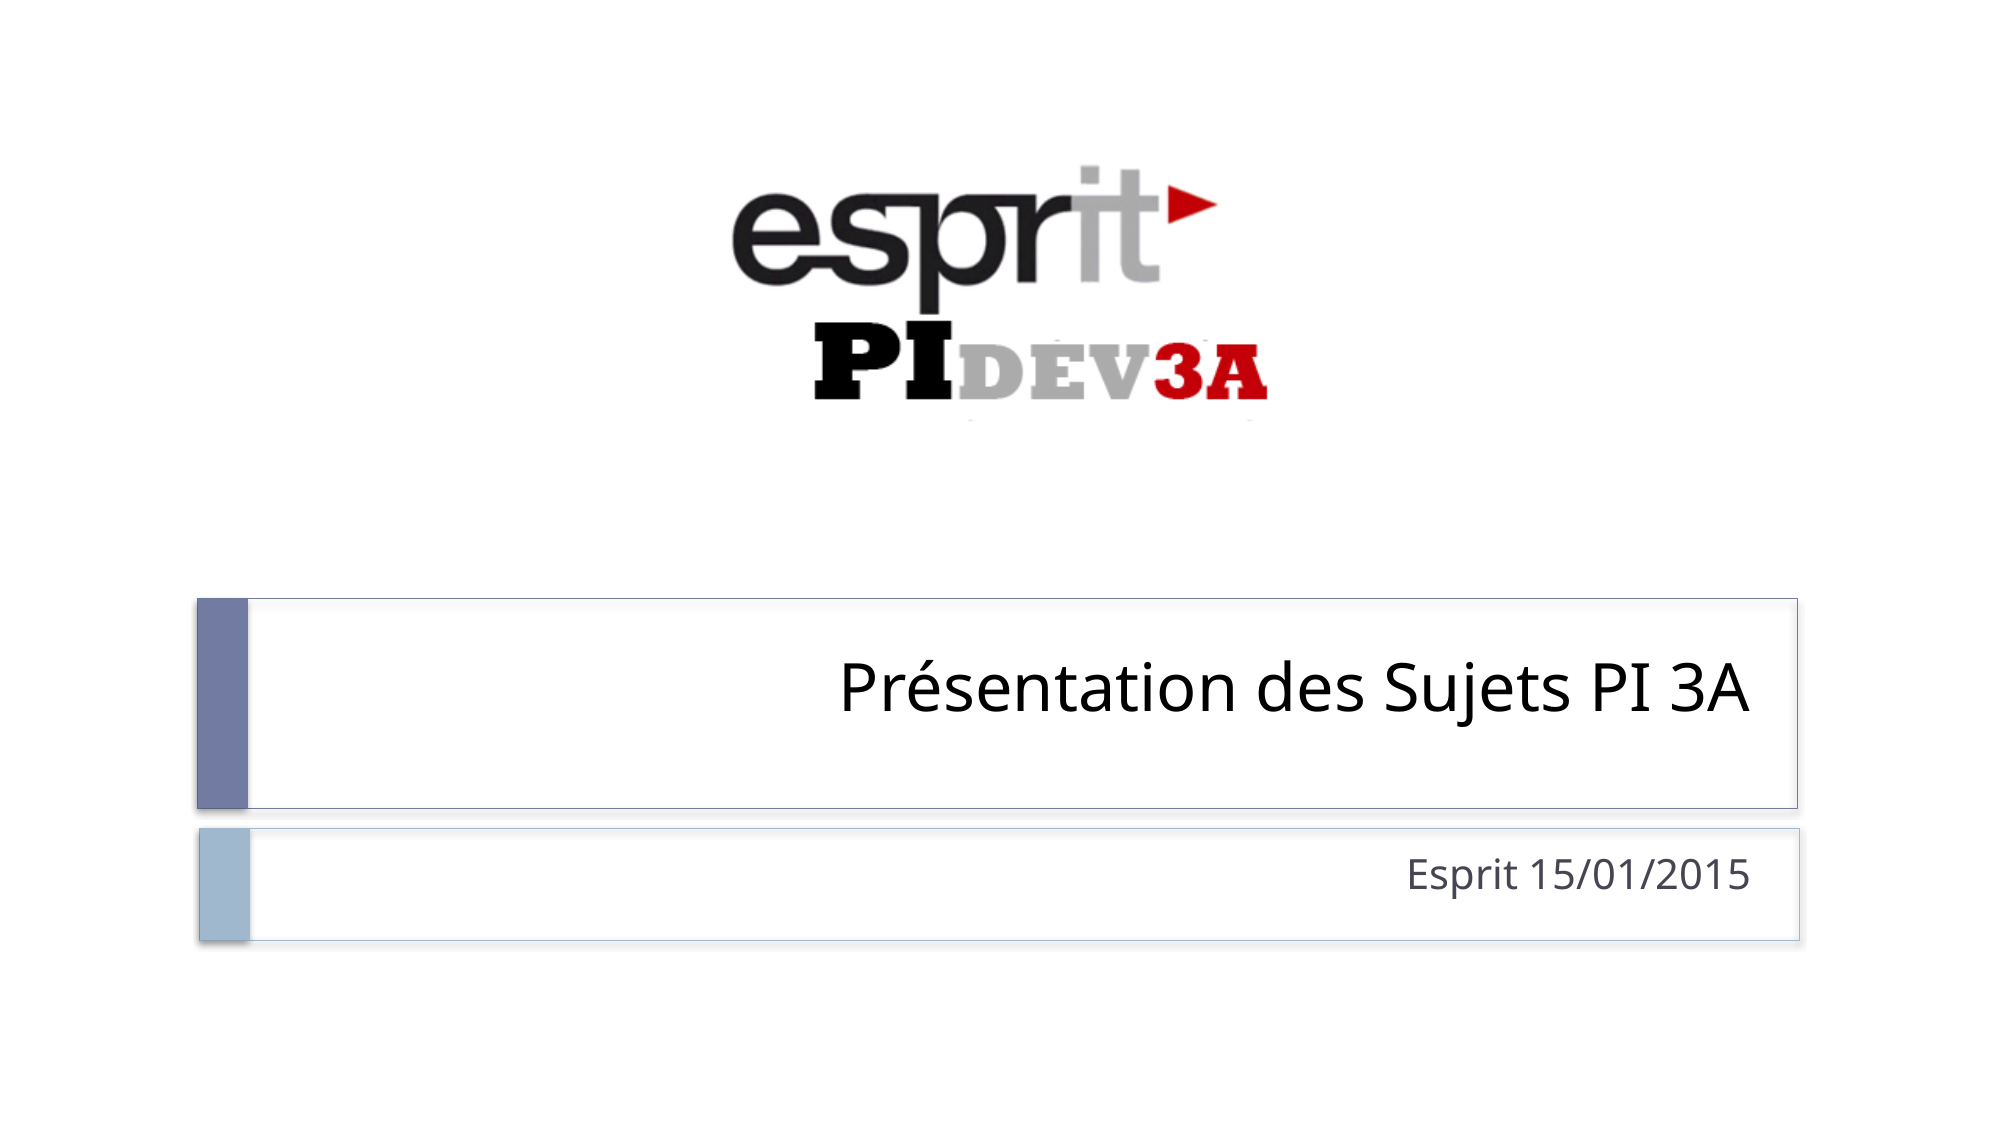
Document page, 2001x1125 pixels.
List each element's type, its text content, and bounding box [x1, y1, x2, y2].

title Présentation des Sujets PI 3A [266, 637, 1767, 800]
subtitle Esprit 15/01/2015 [266, 840, 1767, 929]
picture [460, 33, 1613, 578]
